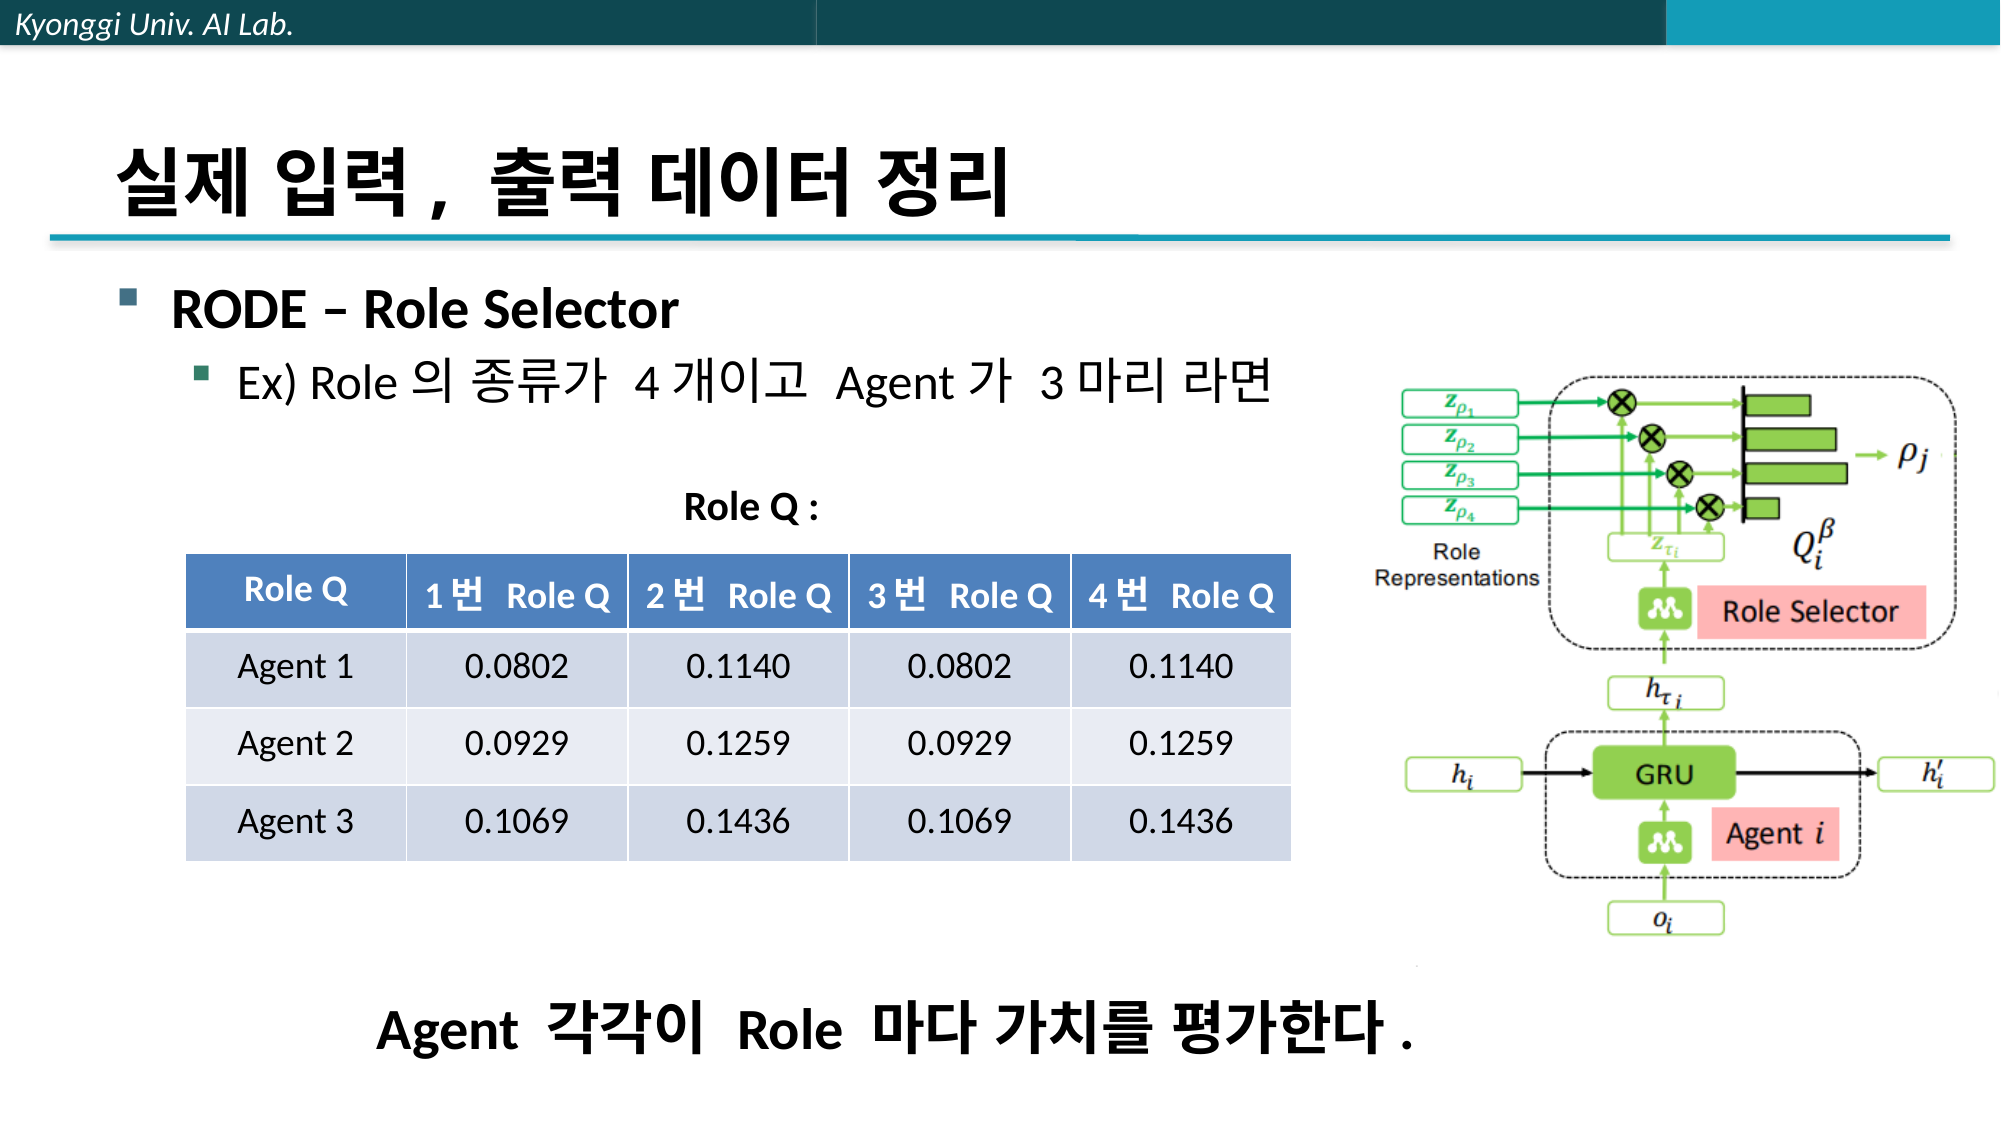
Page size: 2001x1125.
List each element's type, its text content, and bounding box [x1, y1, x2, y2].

table_cell 0.1140 [1072, 633, 1291, 707]
table_header 3번 Role Q [850, 554, 1070, 628]
table_cell Agent 3 [186, 786, 406, 861]
text_box Agent 각각이 Role 마다 가치를 평가한다. [362, 983, 1449, 1069]
table_cell 0.0802 [850, 633, 1070, 707]
table_cell 0.1436 [629, 786, 848, 861]
table_header 4번 Role Q [1072, 554, 1291, 628]
table_cell 0.1069 [407, 786, 627, 861]
list RODE – Role Selector Ex) Role의 종류가 4개이고 Agent가 3마리 라면 [99, 262, 1900, 1075]
table_cell Agent 2 [186, 709, 406, 784]
table_header Role Q [186, 554, 406, 628]
title 실제 입력, 출력 데이터 정리 [99, 45, 1900, 233]
table_cell 0.0929 [407, 709, 627, 784]
table_cell Agent 1 [186, 633, 406, 707]
table_cell 0.1259 [1072, 709, 1291, 784]
table_cell 0.0929 [850, 709, 1070, 784]
table_cell 0.1259 [629, 709, 848, 784]
table_header 2번 Role Q [629, 554, 848, 628]
table_cell 0.1069 [850, 786, 1070, 861]
table_cell 0.1140 [629, 633, 848, 707]
table_cell 0.1436 [1072, 786, 1291, 861]
table_cell 0.0802 [407, 633, 627, 707]
table_header 1번 Role Q [407, 554, 627, 628]
picture [1369, 370, 1999, 967]
